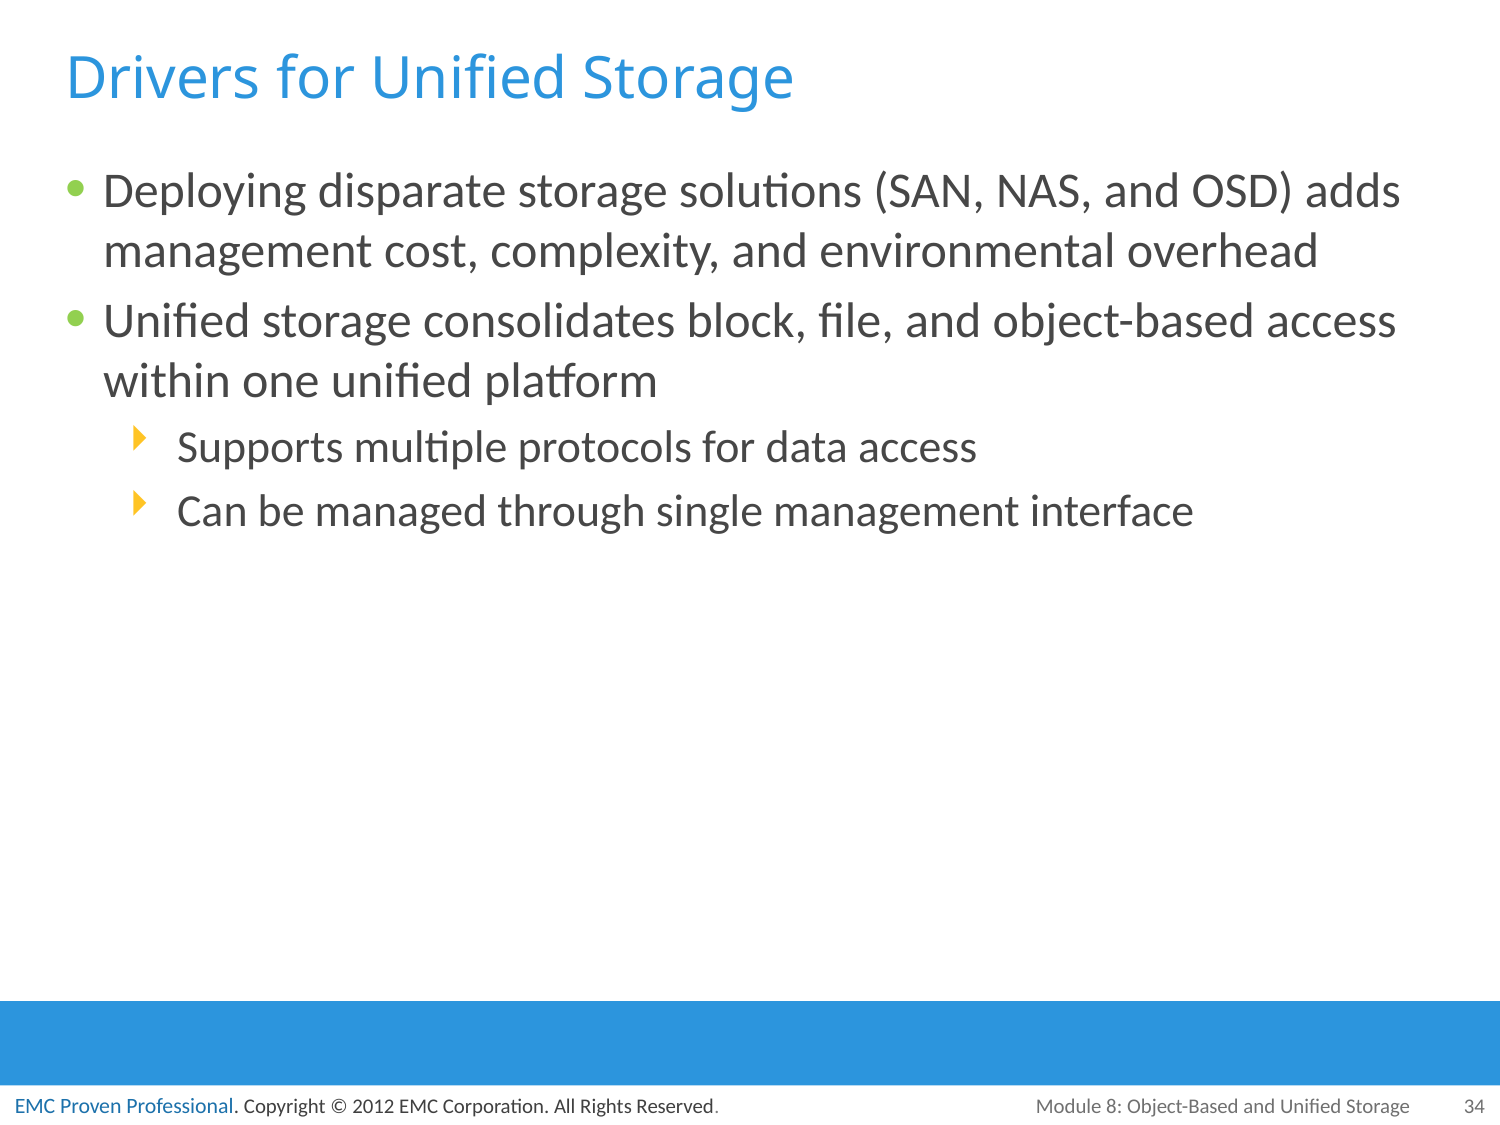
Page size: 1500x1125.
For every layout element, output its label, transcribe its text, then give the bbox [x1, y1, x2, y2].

slide_number 34 [1425, 1087, 1500, 1125]
title Drivers for Unified Storage [49, 12, 1438, 138]
list Deploying disparate storage solutions (SAN, NAS, and OSD) adds management cost, complexity, and environmental overhead Unified storage consolidates block, file, and object-based access within one unified platform Supports multiple protocols for data access Can be managed through single management interface [49, 149, 1438, 1001]
footer Module 8: Object-Based and Unified Storage [737, 1087, 1425, 1125]
